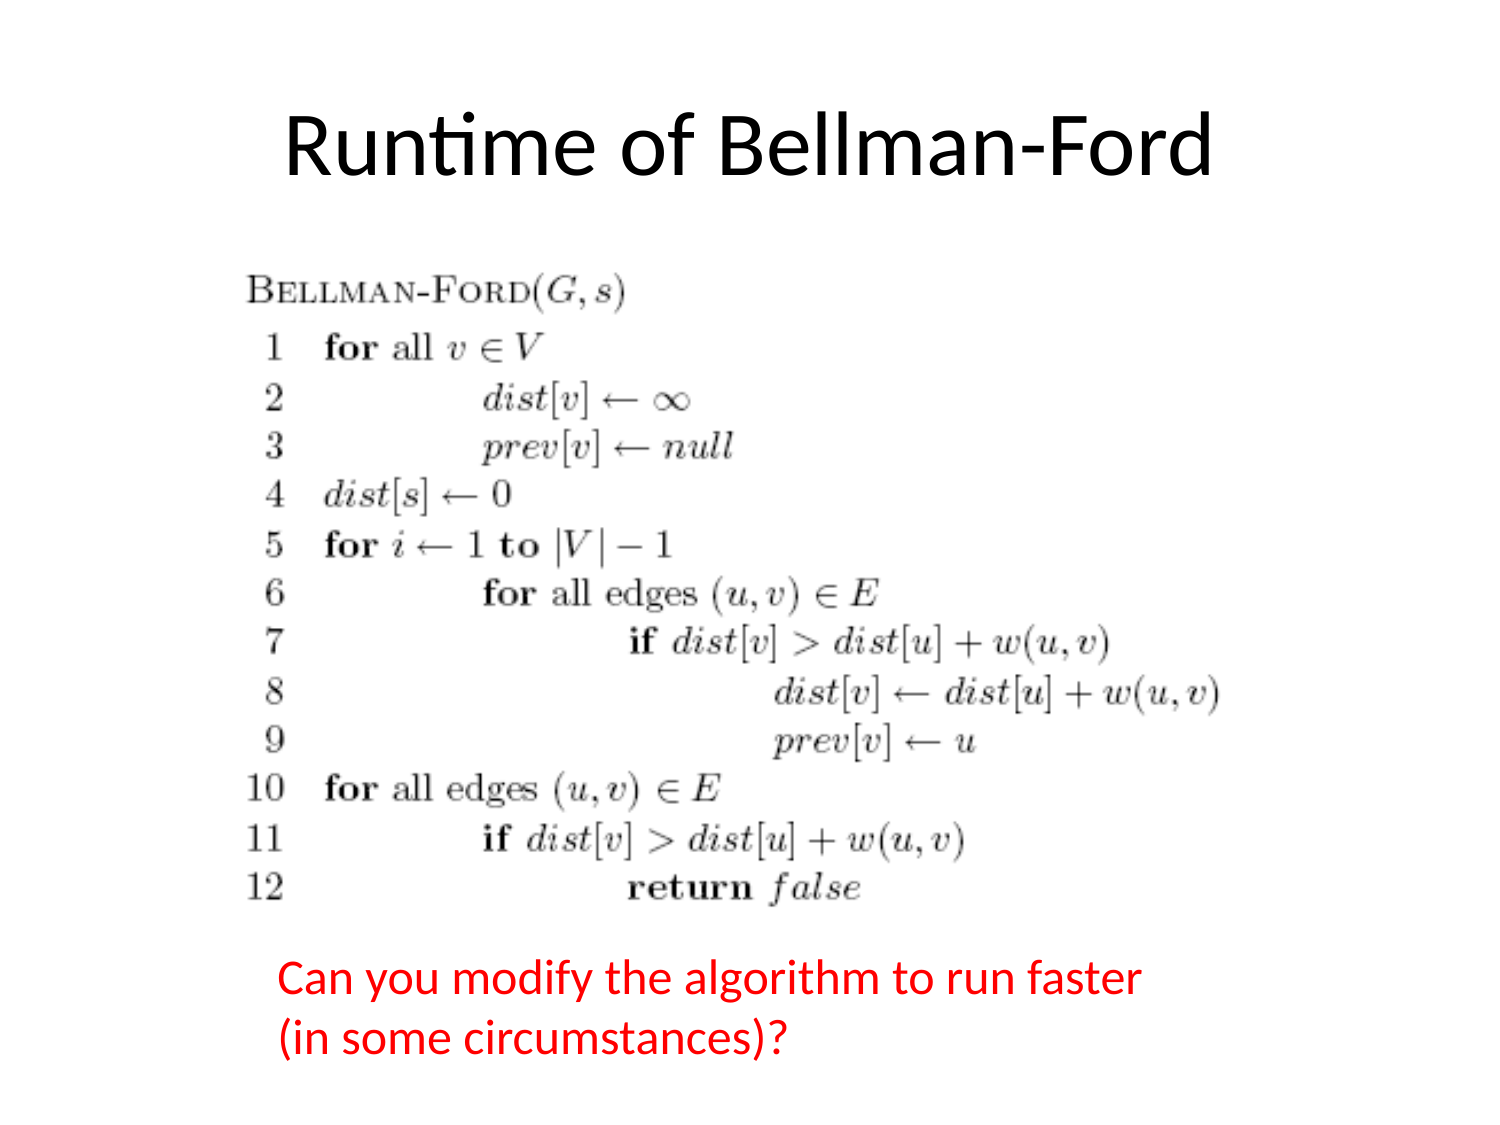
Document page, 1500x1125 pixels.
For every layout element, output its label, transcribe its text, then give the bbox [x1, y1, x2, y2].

title Runtime of Bellman-Ford [75, 45, 1425, 233]
picture [237, 262, 1226, 914]
text_box Can you modify the algorithm to run faster (in some circumstances)? [262, 937, 1200, 1073]
